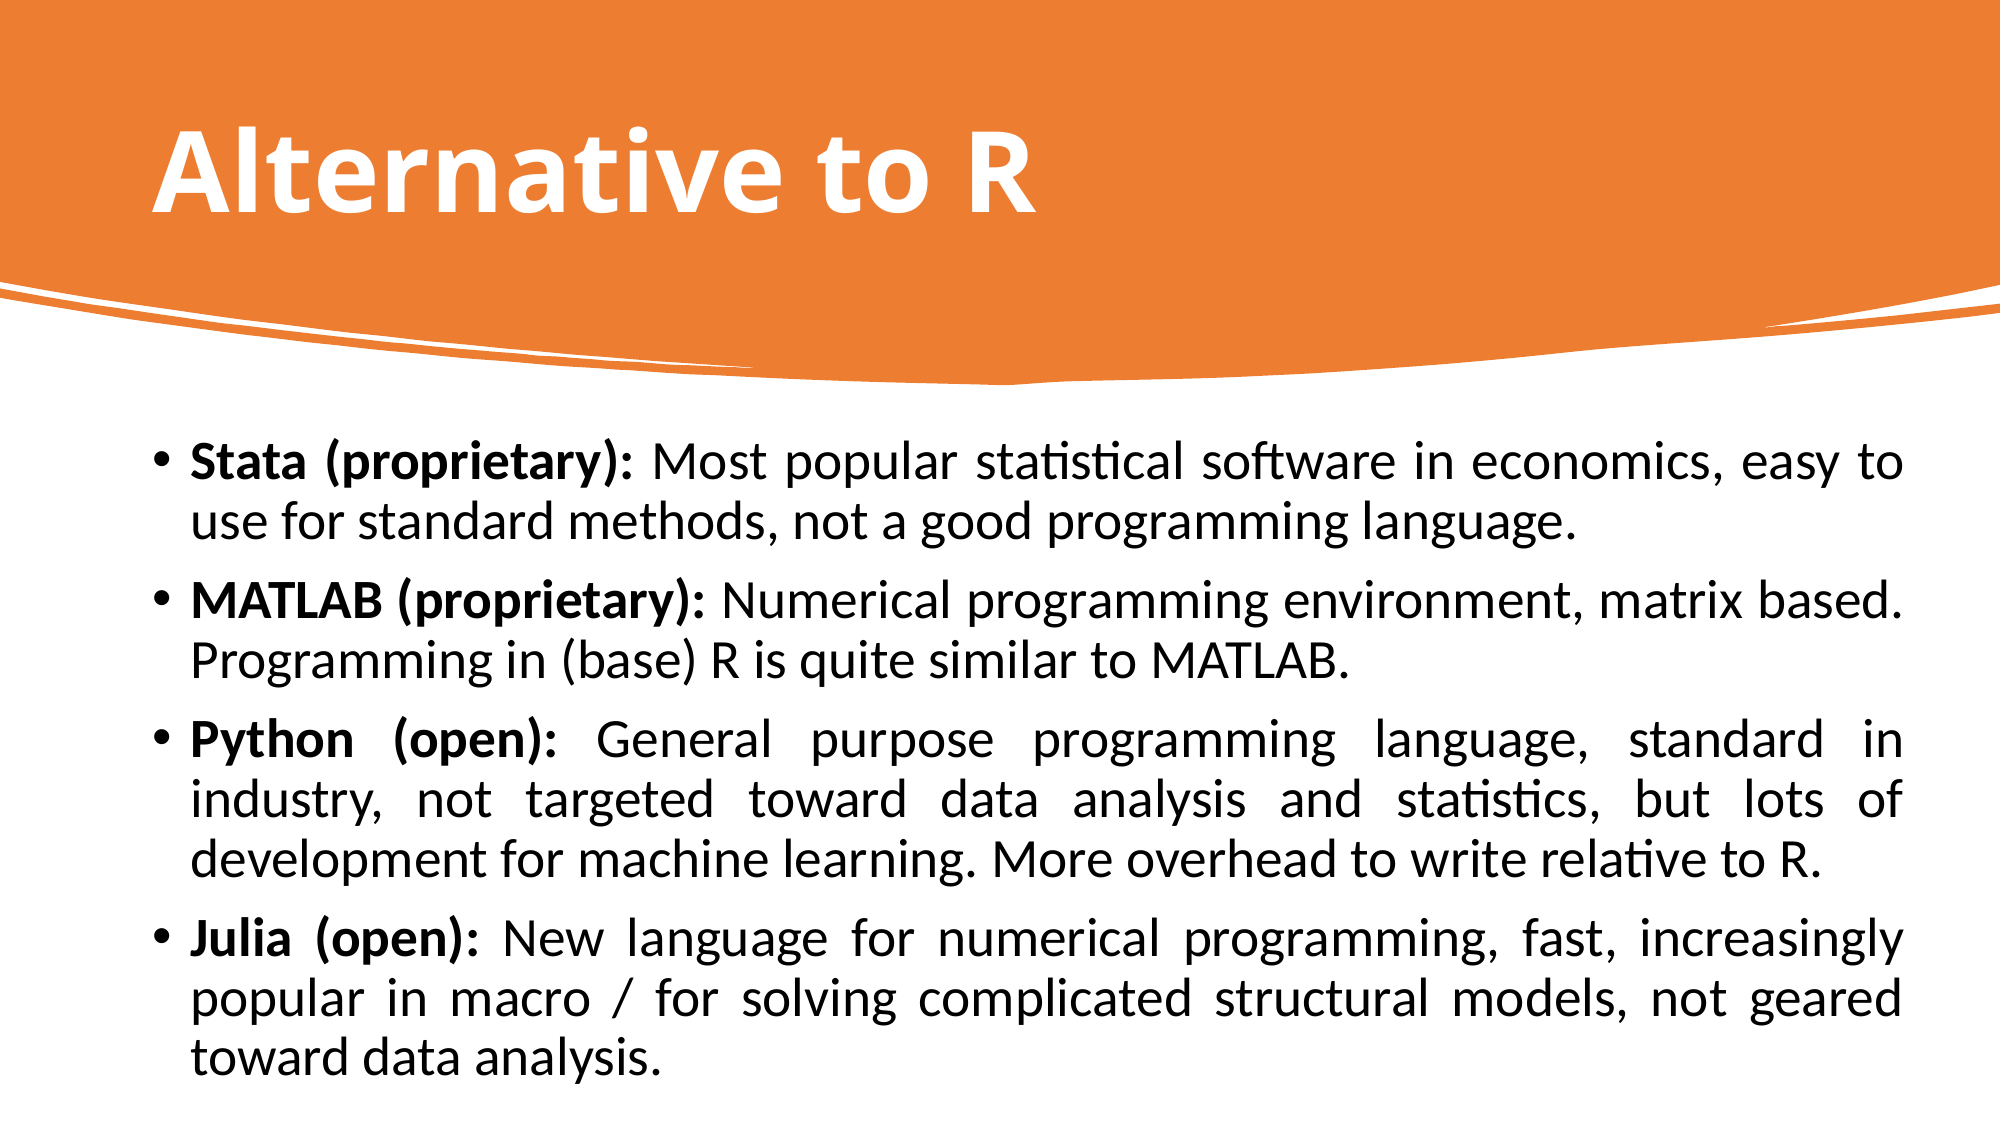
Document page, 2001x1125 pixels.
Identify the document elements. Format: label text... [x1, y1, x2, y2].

text_box [0, 298, 2000, 1125]
list Stata (proprietary): Most popular statistical software in economics, easy to use for standard methods, not a good programming language. MATLAB (proprietary): Numerical programming environment, matrix based. Programming in (base) R is quite similar to MATLAB. Python (open): General purpose programming language, standard in industry, not targeted toward data analysis and statistics, but lots of development for machine learning. More overhead to write relative to R. Julia (open): New language for numerical programming, fast, increasingly popular in macro / for solving complicated structural models, not geared toward data analysis. [137, 424, 1921, 1106]
text_box [0, 283, 699, 365]
text_box [0, 0, 2000, 386]
text_box [1785, 286, 2000, 325]
title Alternative to R [137, 65, 1863, 287]
